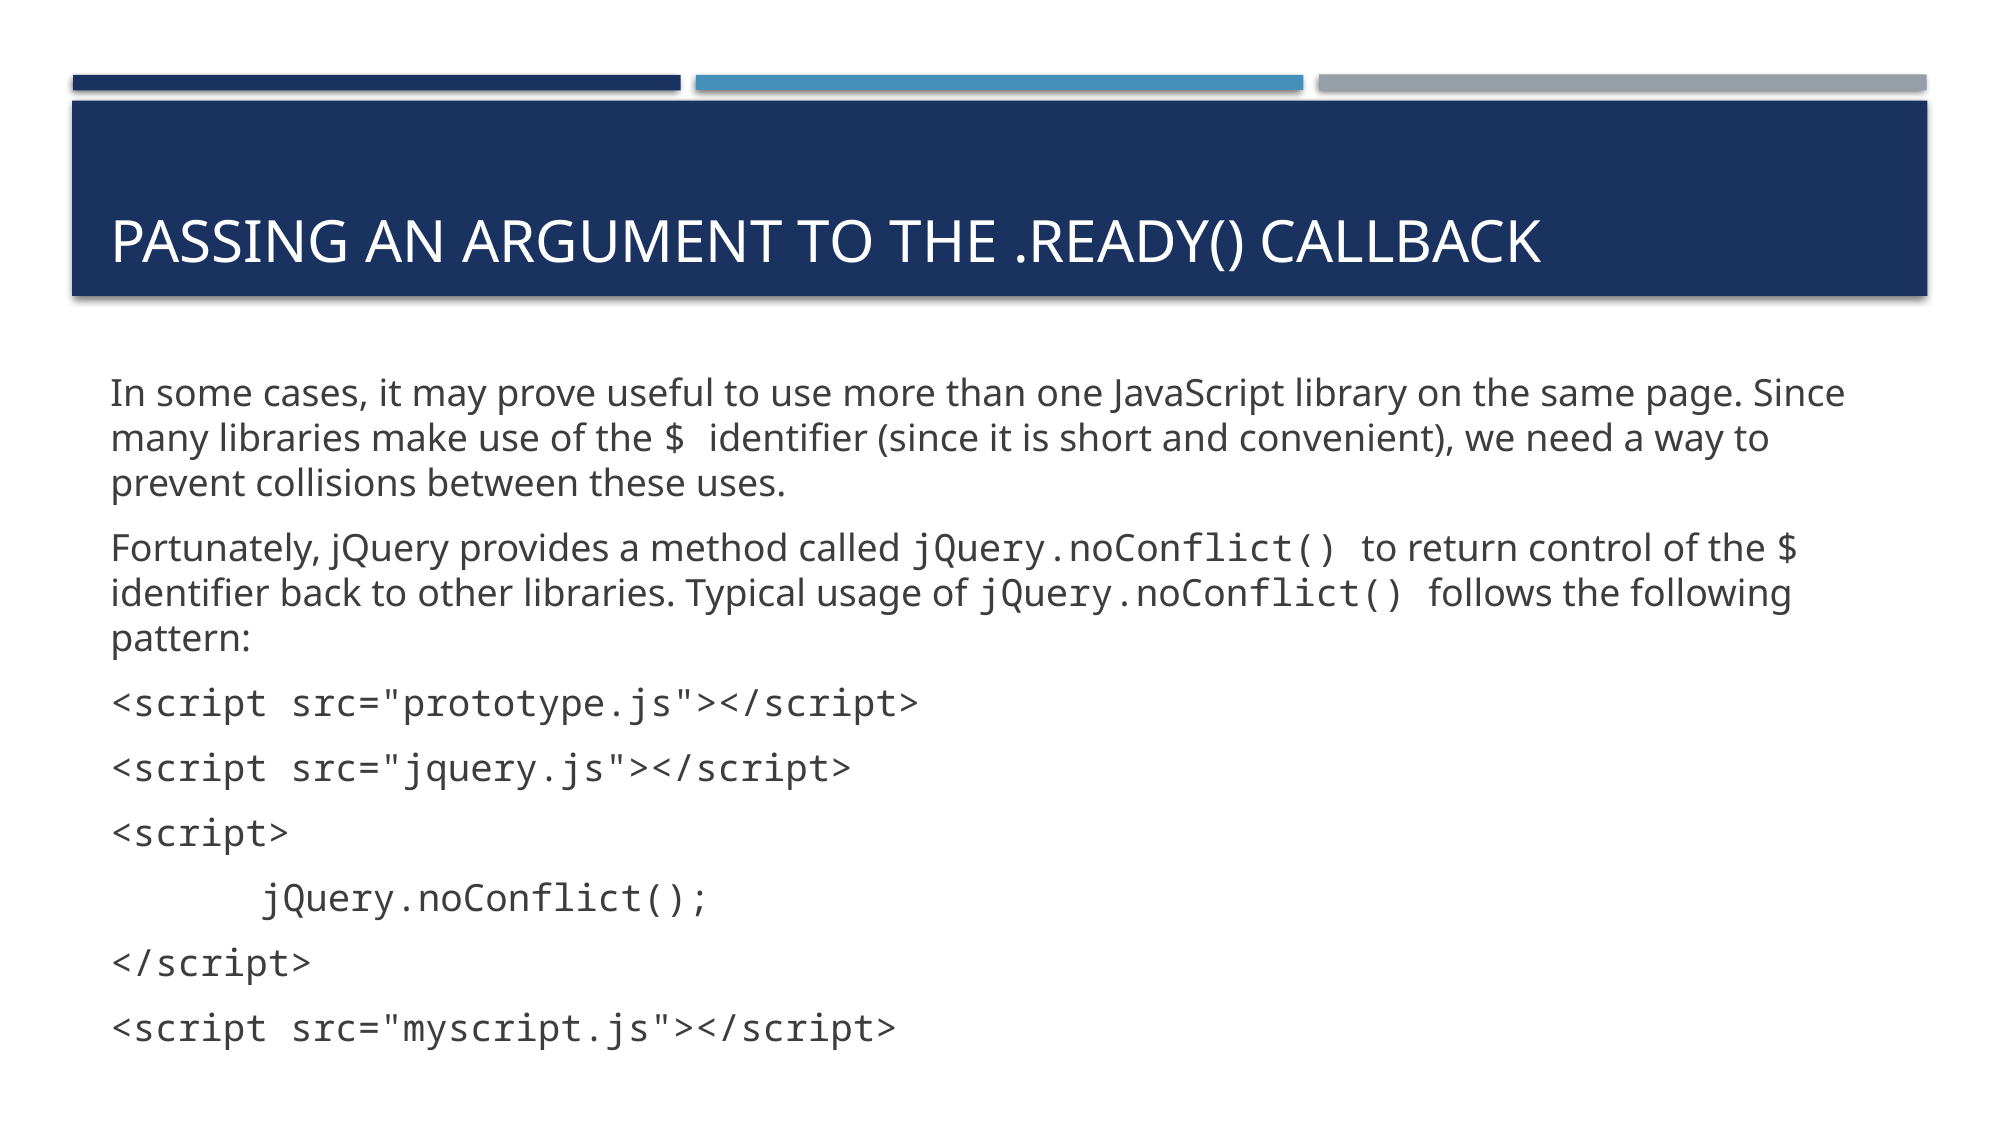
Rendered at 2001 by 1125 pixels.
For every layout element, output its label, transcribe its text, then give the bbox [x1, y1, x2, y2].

list In some cases, it may prove useful to use more than one JavaScript library on the same page. Since many libraries make use of the $ identifier (since it is short and convenient), we need a way to prevent collisions between these uses. Fortunately, jQuery provides a method called jQuery.noConflict() to return control of the $ identifier back to other libraries. Typical usage of jQuery.noConflict() follows the following pattern: <script src="prototype.js"></script> <script src="jquery.js"></script> <script> jQuery.noConflict(); </script> <script src="myscript.js"></script> [95, 357, 1905, 1060]
title Passing an argument to the .ready() callback [95, 115, 1905, 282]
